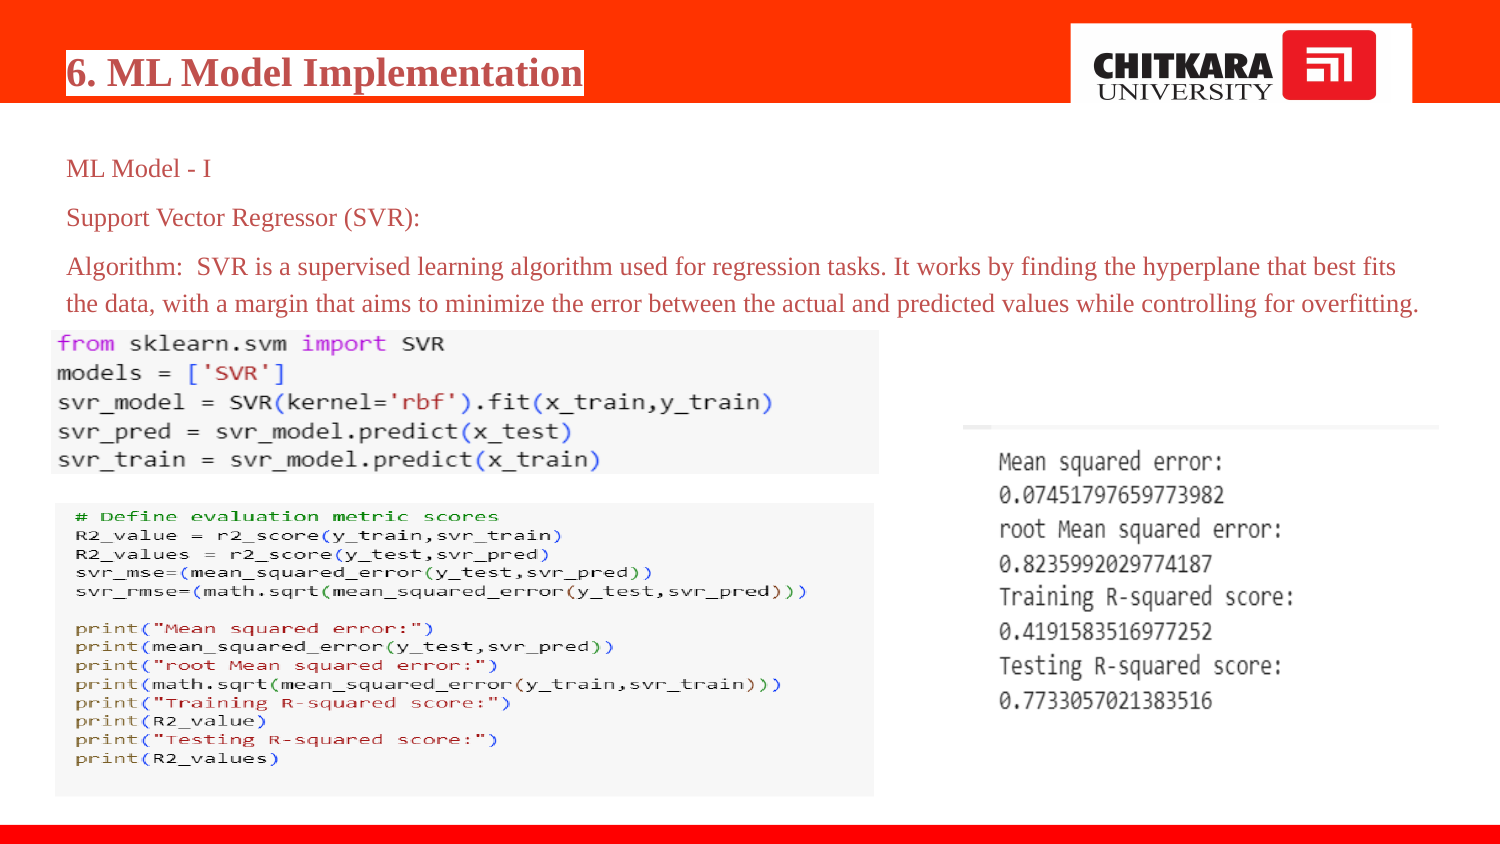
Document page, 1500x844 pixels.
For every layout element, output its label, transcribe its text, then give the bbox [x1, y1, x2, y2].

list ML Model - I Support Vector Regressor (SVR): Algorithm: SVR is a supervised learning algorithm used for regression tasks. It works by finding the hyperplane that best fits the data, with a margin that aims to minimize the error between the actual and predicted values while controlling for overfitting. [51, 131, 1449, 733]
picture [963, 425, 1439, 728]
title 6. ML Model Implementation [51, 23, 1449, 131]
picture [50, 329, 879, 474]
picture [55, 503, 875, 797]
